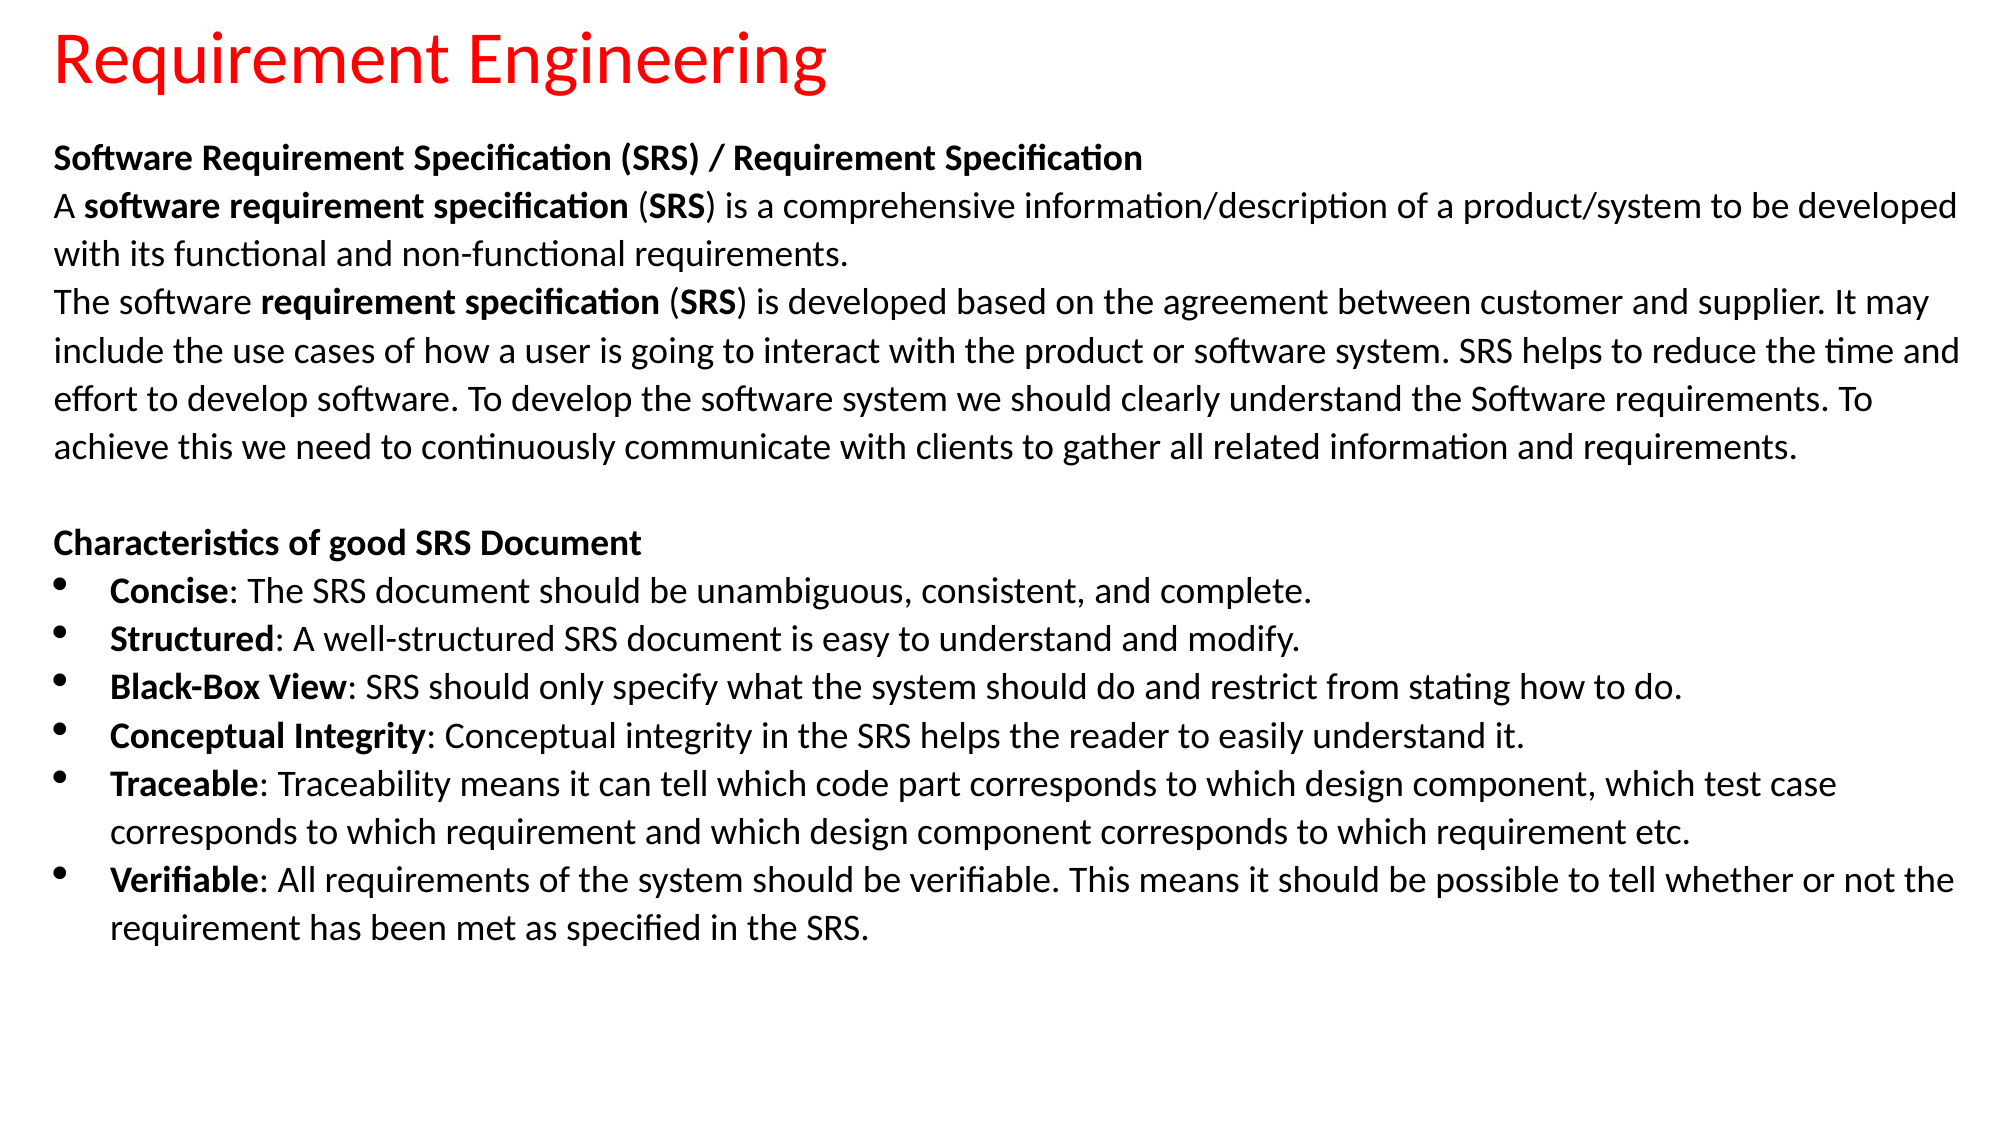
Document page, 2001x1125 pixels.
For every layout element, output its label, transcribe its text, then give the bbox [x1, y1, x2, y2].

subtitle Requirement Engineering [38, 0, 973, 118]
text_box Software Requirement Specification (SRS) / Requirement Specification A software requirement specification (SRS) is a comprehensive information/description of a product/system to be developed with its functional and non-functional requirements. The software requirement specification (SRS) is developed based on the agreement between customer and supplier. It may include the use cases of how a user is going to interact with the product or software system. SRS helps to reduce the time and effort to develop software. To develop the software system we should clearly understand the Software requirements. To achieve this we need to continuously communicate with clients to gather all related information and requirements. Characteristics of good SRS Document Concise: The SRS document should be unambiguous, consistent, and complete. Structured: A well-structured SRS document is easy to understand and modify. Black-Box View: SRS should only specify what the system should do and restrict from stating how to do. Conceptual Integrity: Conceptual integrity in the SRS helps the reader to easily understand it. Traceable: Traceability means it can tell which code part corresponds to which design component, which test case corresponds to which requirement and which design component corresponds to which requirement etc. Verifiable: All requirements of the system should be verifiable. This means it should be possible to tell whether or not the requirement has been met as specified in the SRS. [38, 122, 1978, 956]
